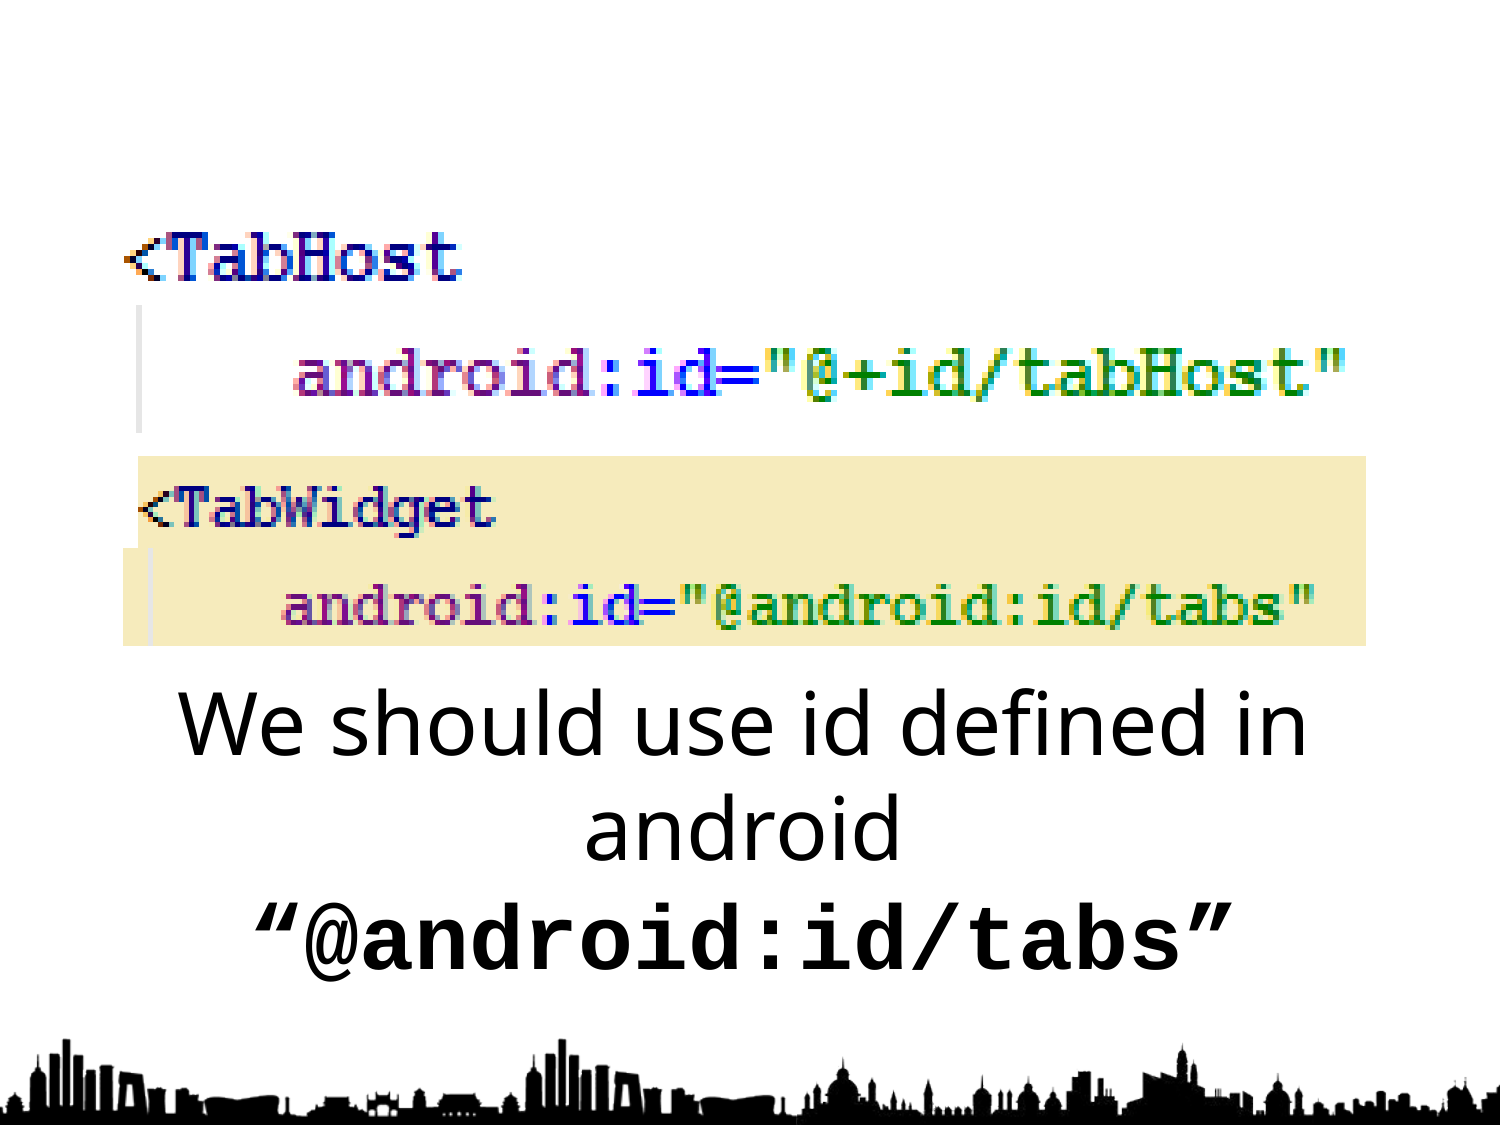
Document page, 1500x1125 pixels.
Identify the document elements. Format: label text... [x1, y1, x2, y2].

picture [123, 455, 1366, 646]
text_box We should use id defined in android “@android:id/tabs” [17, 621, 1471, 1032]
picture [111, 172, 1388, 433]
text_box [0, 1033, 1500, 1125]
